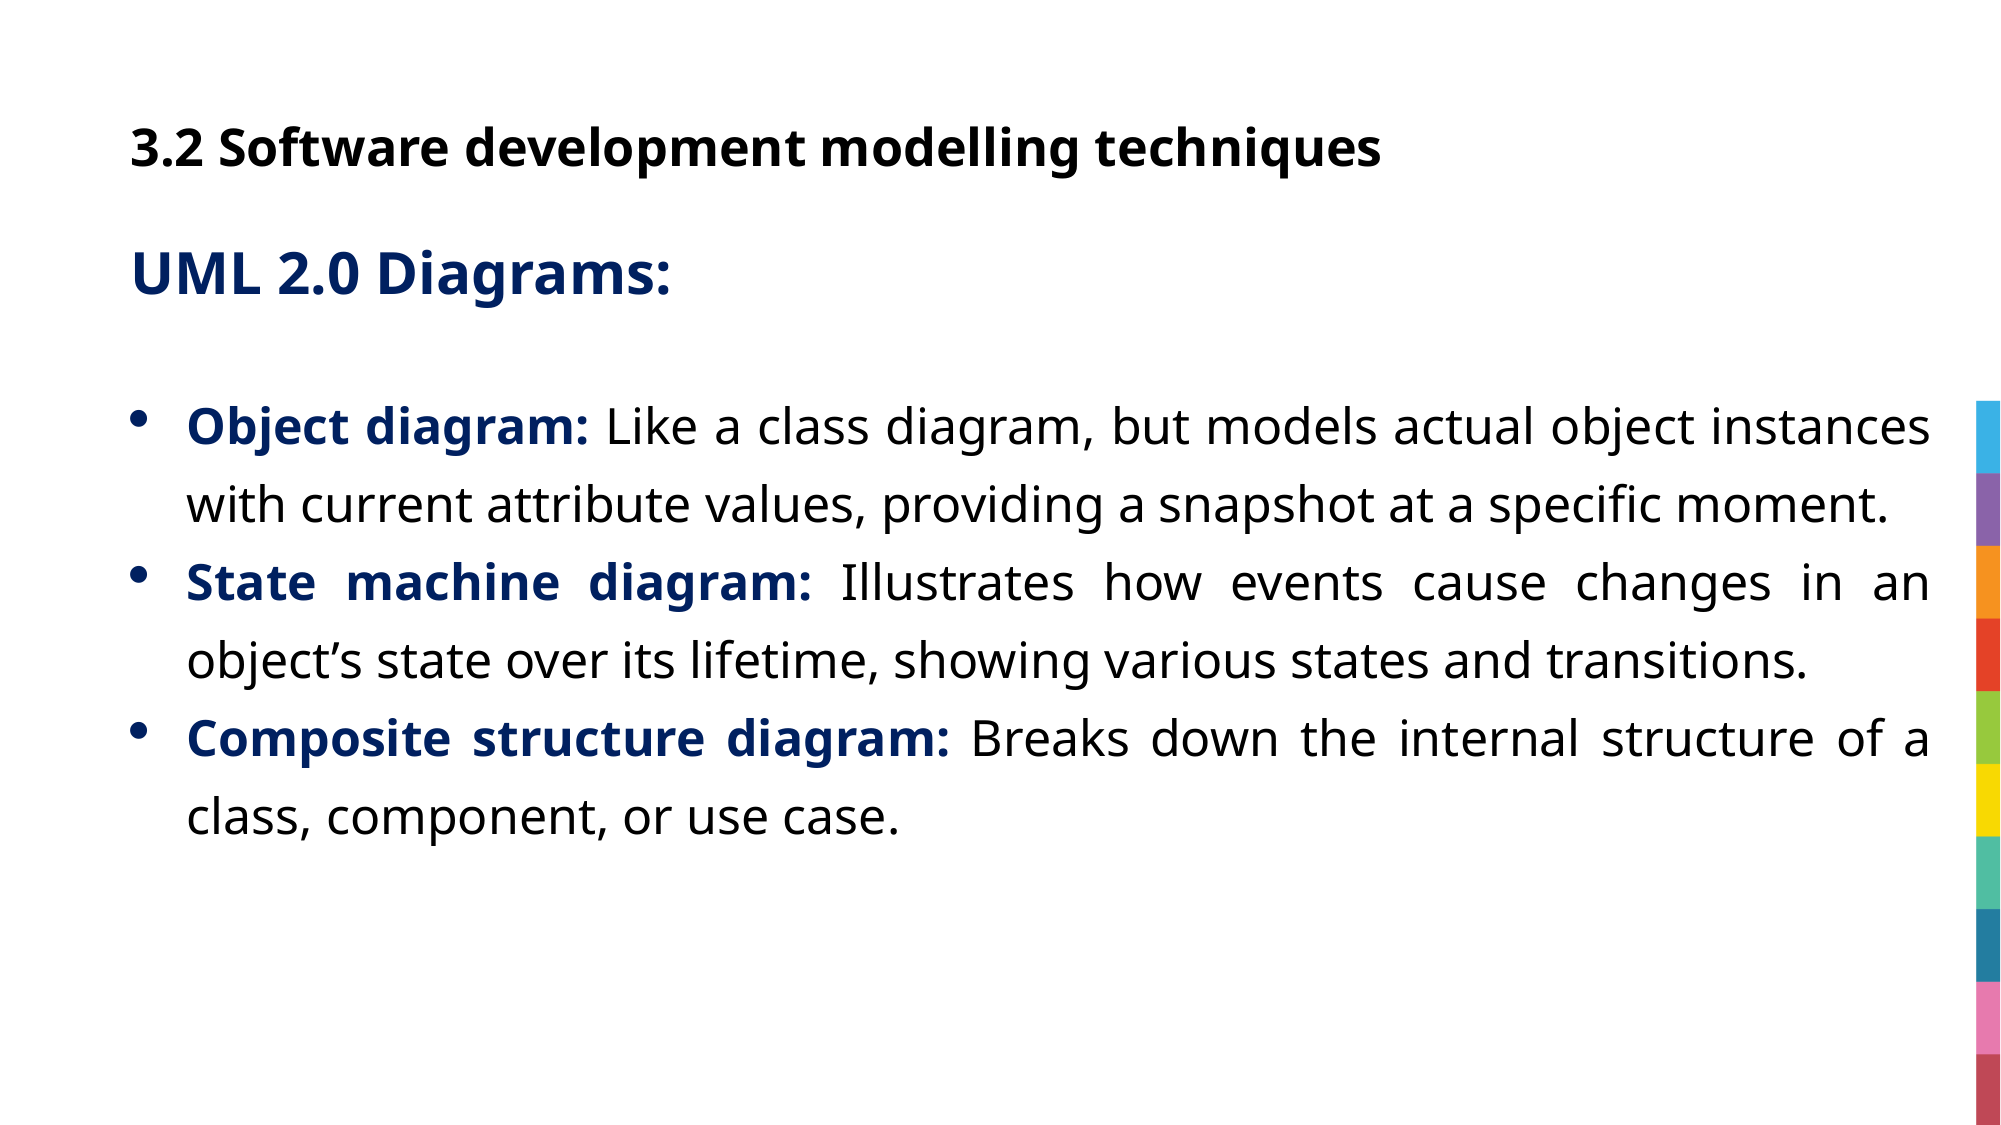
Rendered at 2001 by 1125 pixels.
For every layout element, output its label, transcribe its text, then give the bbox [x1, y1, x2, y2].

list UML 2.0 Diagrams: Object diagram: Like a class diagram, but models actual object instances with current attribute values, providing a snapshot at a specific moment. State machine diagram: Illustrates how events cause changes in an object’s state over its lifetime, showing various states and transitions. Composite structure diagram: Breaks down the internal structure of a class, component, or use case. [115, 229, 1948, 1094]
picture [1976, 402, 2001, 1125]
title 3.2 Software development modelling techniques [115, 111, 1863, 186]
